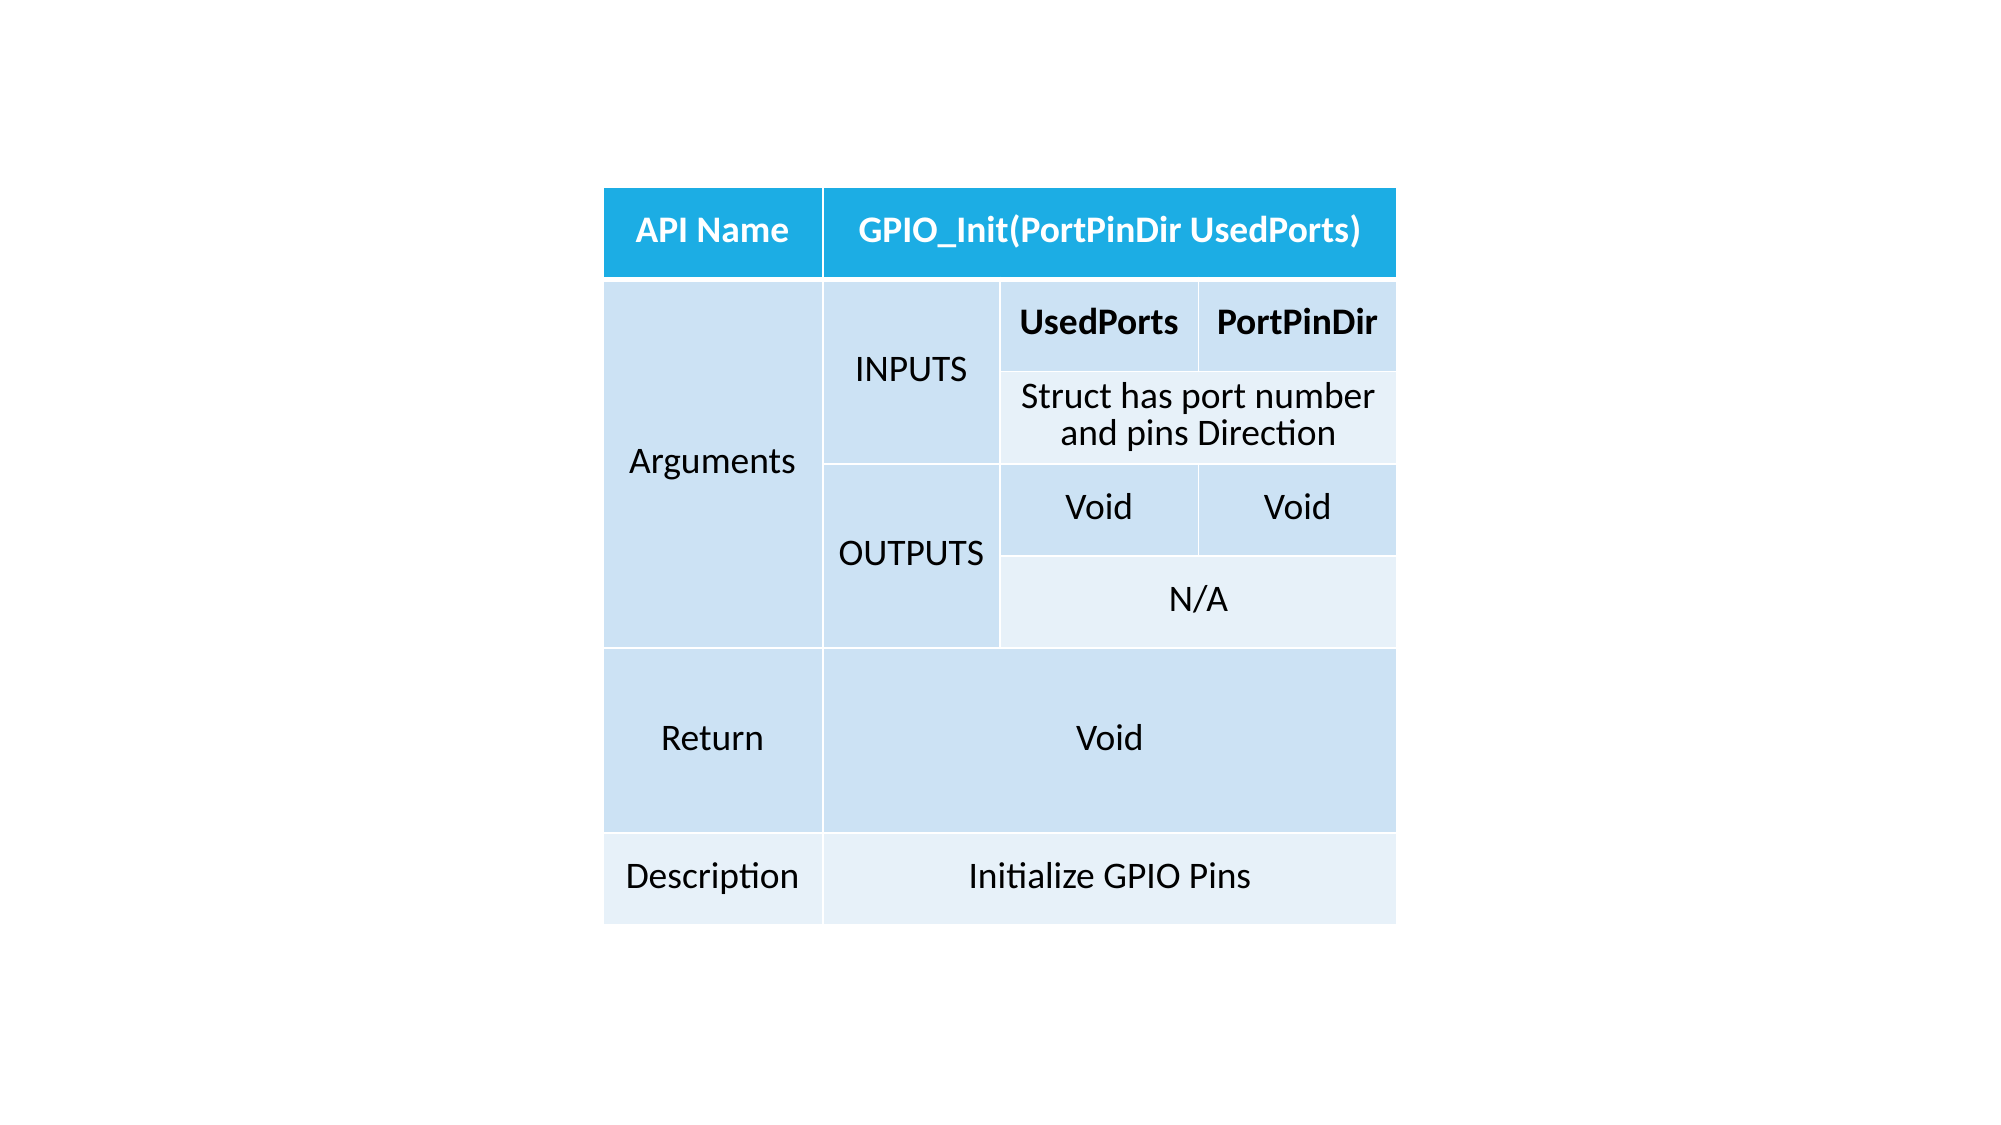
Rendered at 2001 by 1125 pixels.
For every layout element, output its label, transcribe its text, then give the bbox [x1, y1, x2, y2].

table_cell Void [1199, 465, 1396, 555]
table_header GPIO_Init(PortPinDir UsedPorts) [824, 188, 1396, 277]
table_cell Description [604, 834, 822, 924]
table_cell PortPinDir [1199, 282, 1396, 371]
table_cell INPUTS [824, 282, 999, 463]
table_cell Void [1001, 465, 1198, 555]
table_cell Return [604, 649, 822, 832]
table_cell UsedPorts [1001, 282, 1198, 371]
table_cell Initialize GPIO Pins [824, 834, 1396, 924]
table_cell Void [824, 649, 1396, 832]
table_cell Arguments [604, 282, 822, 647]
table_cell N/A [1001, 557, 1396, 647]
table_cell OUTPUTS [824, 465, 999, 647]
table_header API Name [604, 188, 822, 277]
table_cell Struct has port number and pins Direction [1001, 372, 1396, 463]
